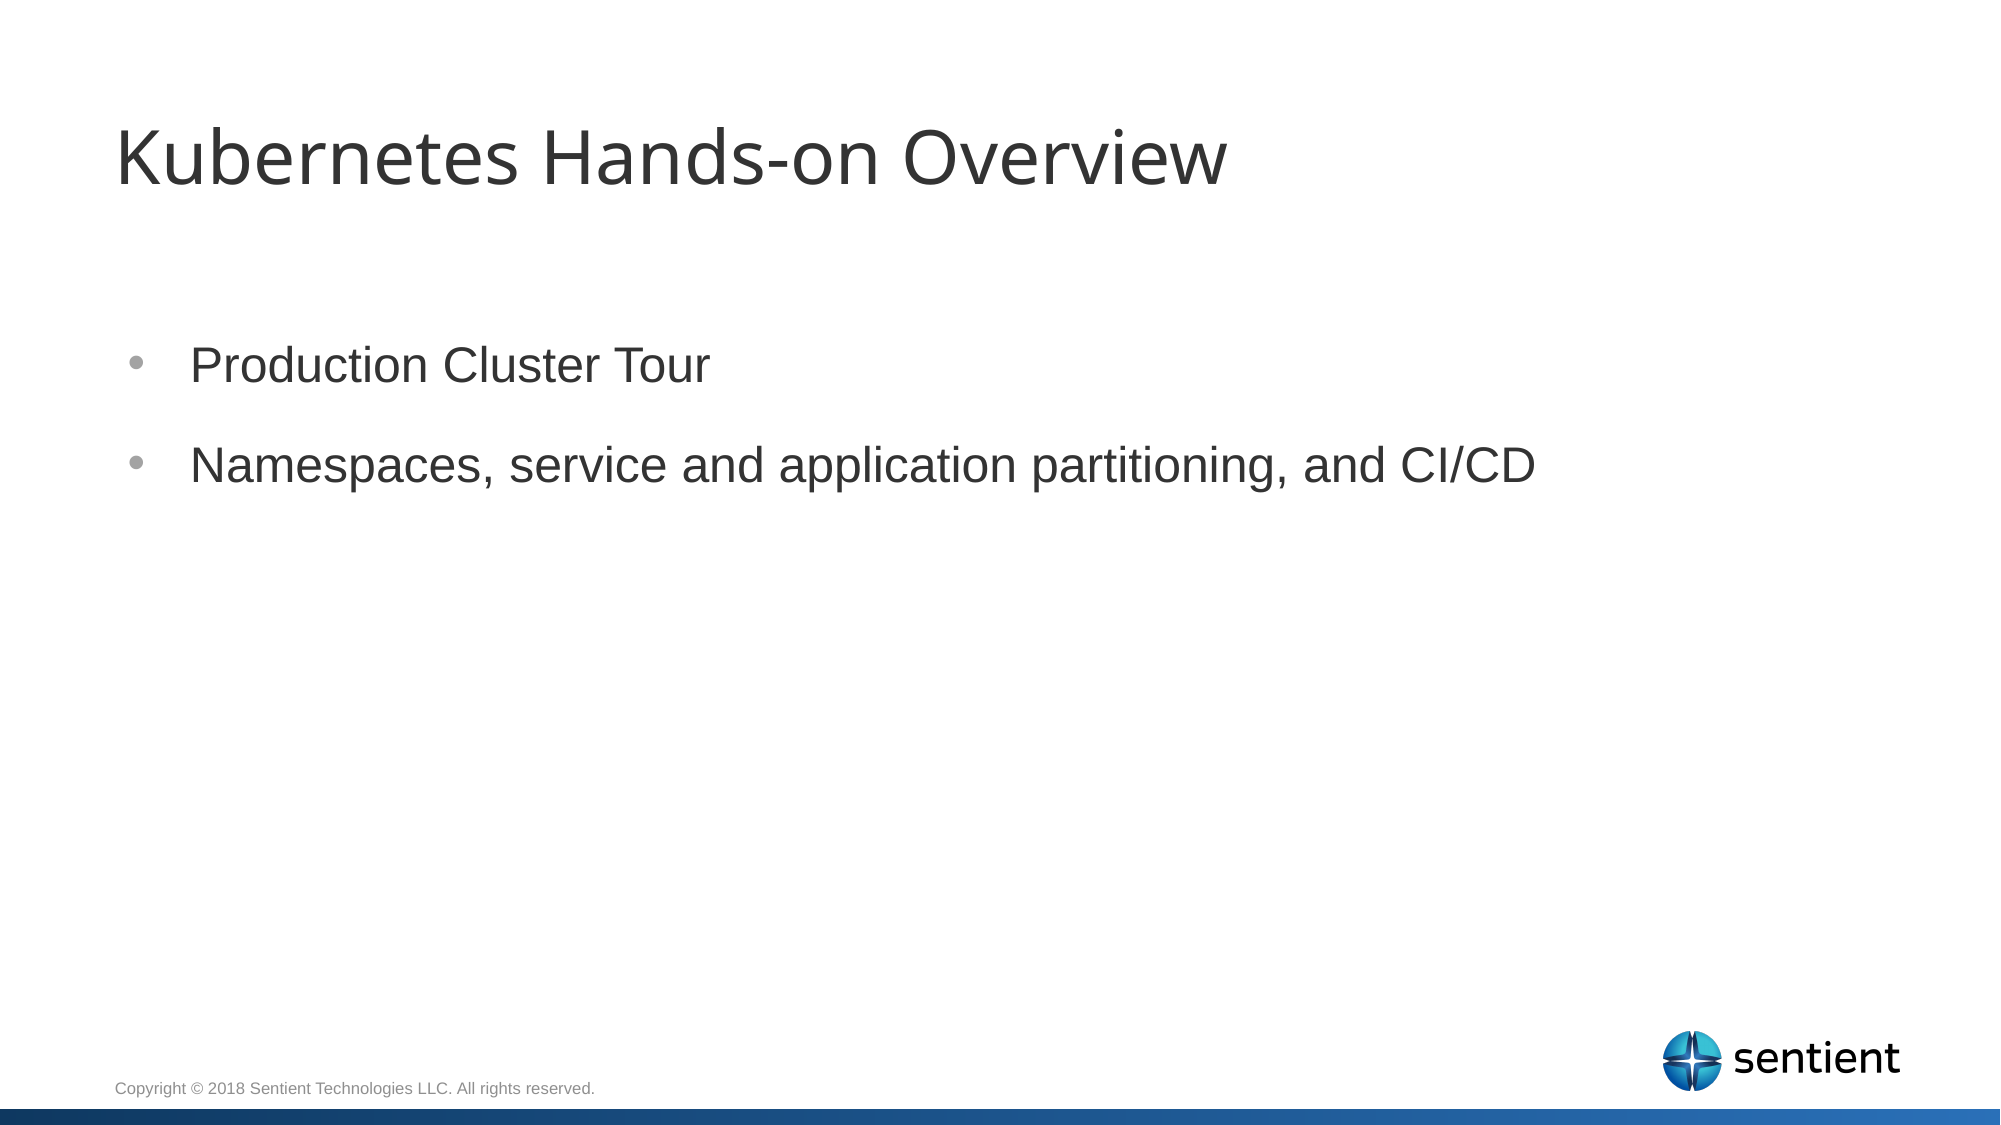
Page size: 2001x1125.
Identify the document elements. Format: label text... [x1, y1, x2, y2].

list Production Cluster Tour Namespaces, service and application partitioning, and CI/CD [99, 225, 1900, 1013]
title Kubernetes Hands-on Overview [99, 112, 1900, 225]
picture [1663, 1031, 1900, 1091]
